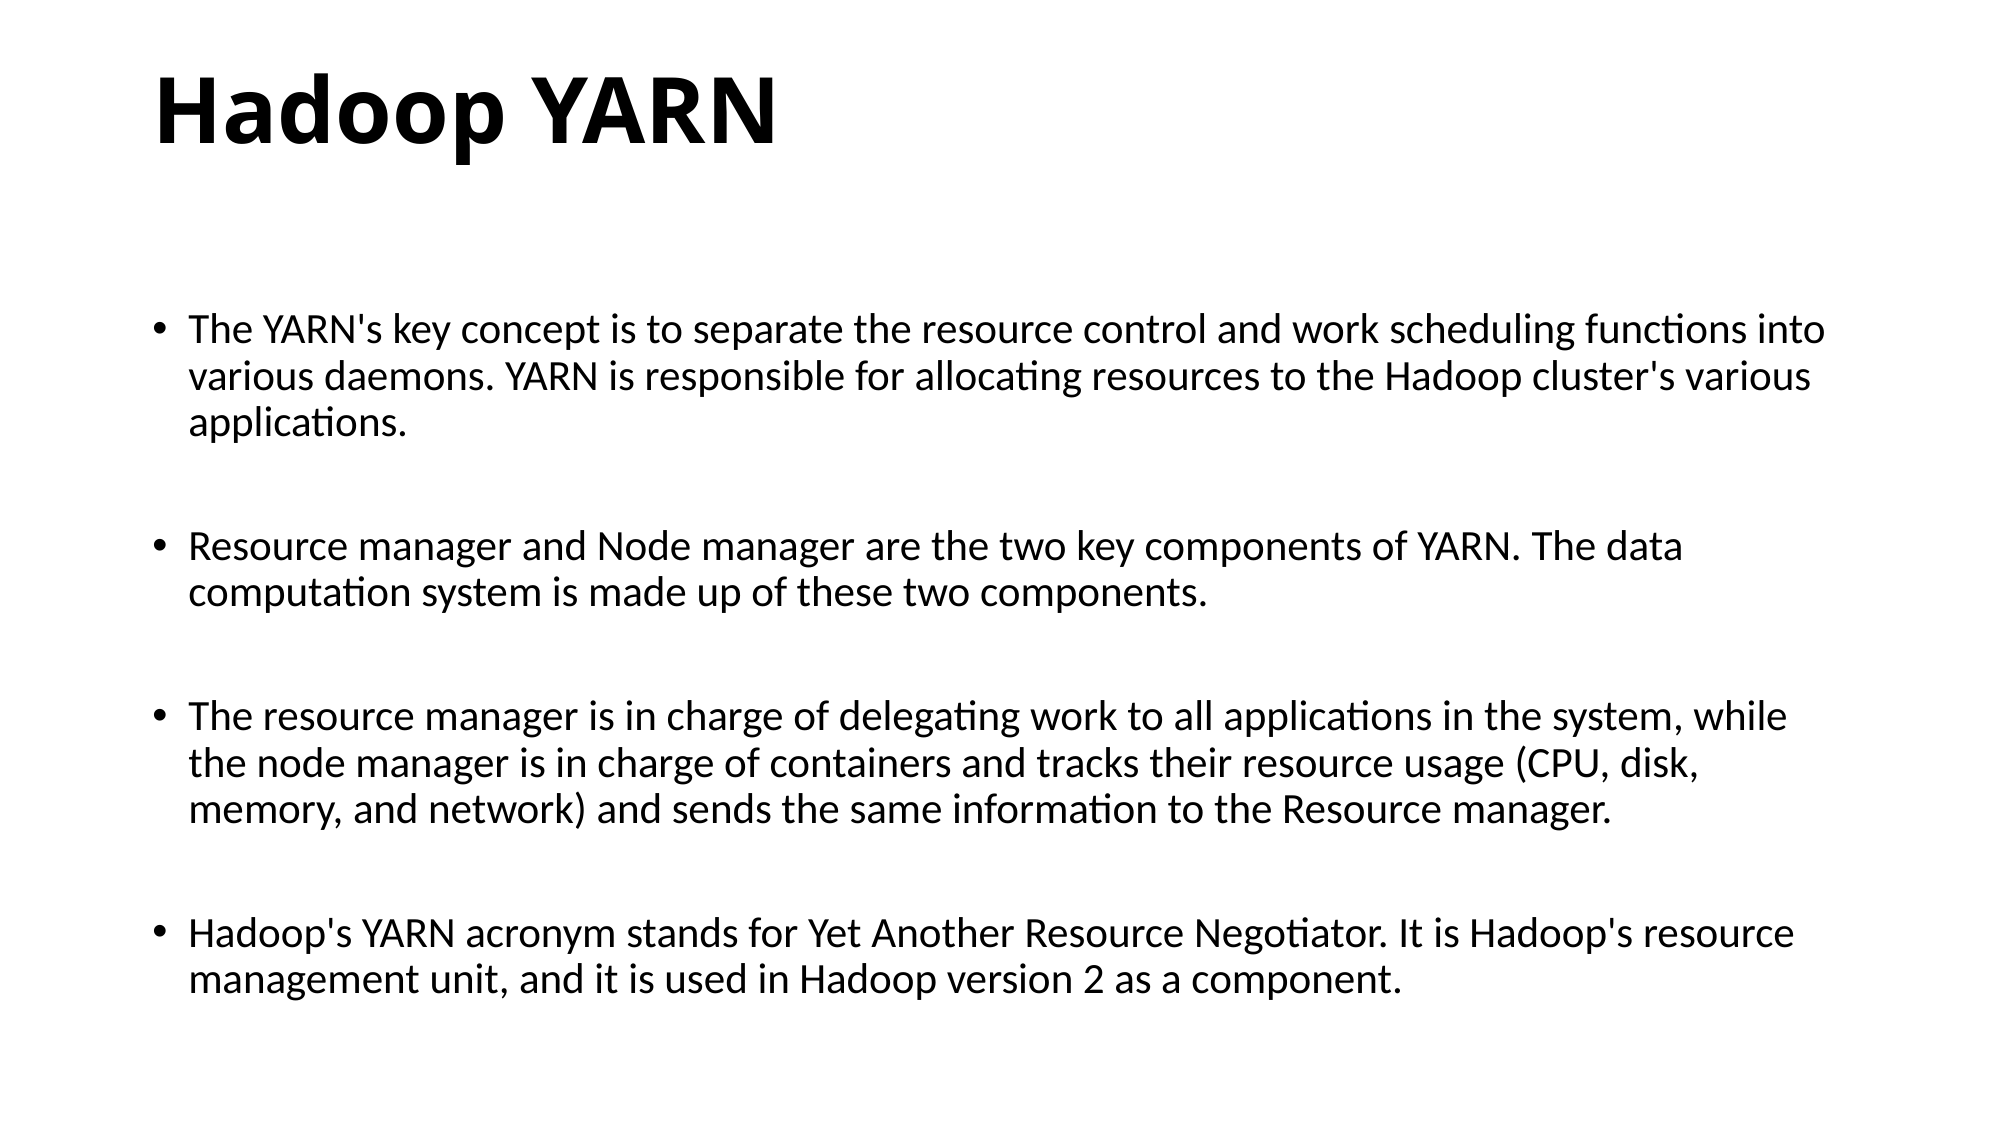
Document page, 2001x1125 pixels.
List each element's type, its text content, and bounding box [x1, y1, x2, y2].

list The YARN's key concept is to separate the resource control and work scheduling functions into various daemons. YARN is responsible for allocating resources to the Hadoop cluster's various applications. Resource manager and Node manager are the two key components of YARN. The data computation system is made up of these two components. The resource manager is in charge of delegating work to all applications in the system, while the node manager is in charge of containers and tracks their resource usage (CPU, disk, memory, and network) and sends the same information to the Resource manager. Hadoop's YARN acronym stands for Yet Another Resource Negotiator. It is Hadoop's resource management unit, and it is used in Hadoop version 2 as a component. [137, 299, 1863, 1014]
title Hadoop YARN [137, 59, 1863, 278]
